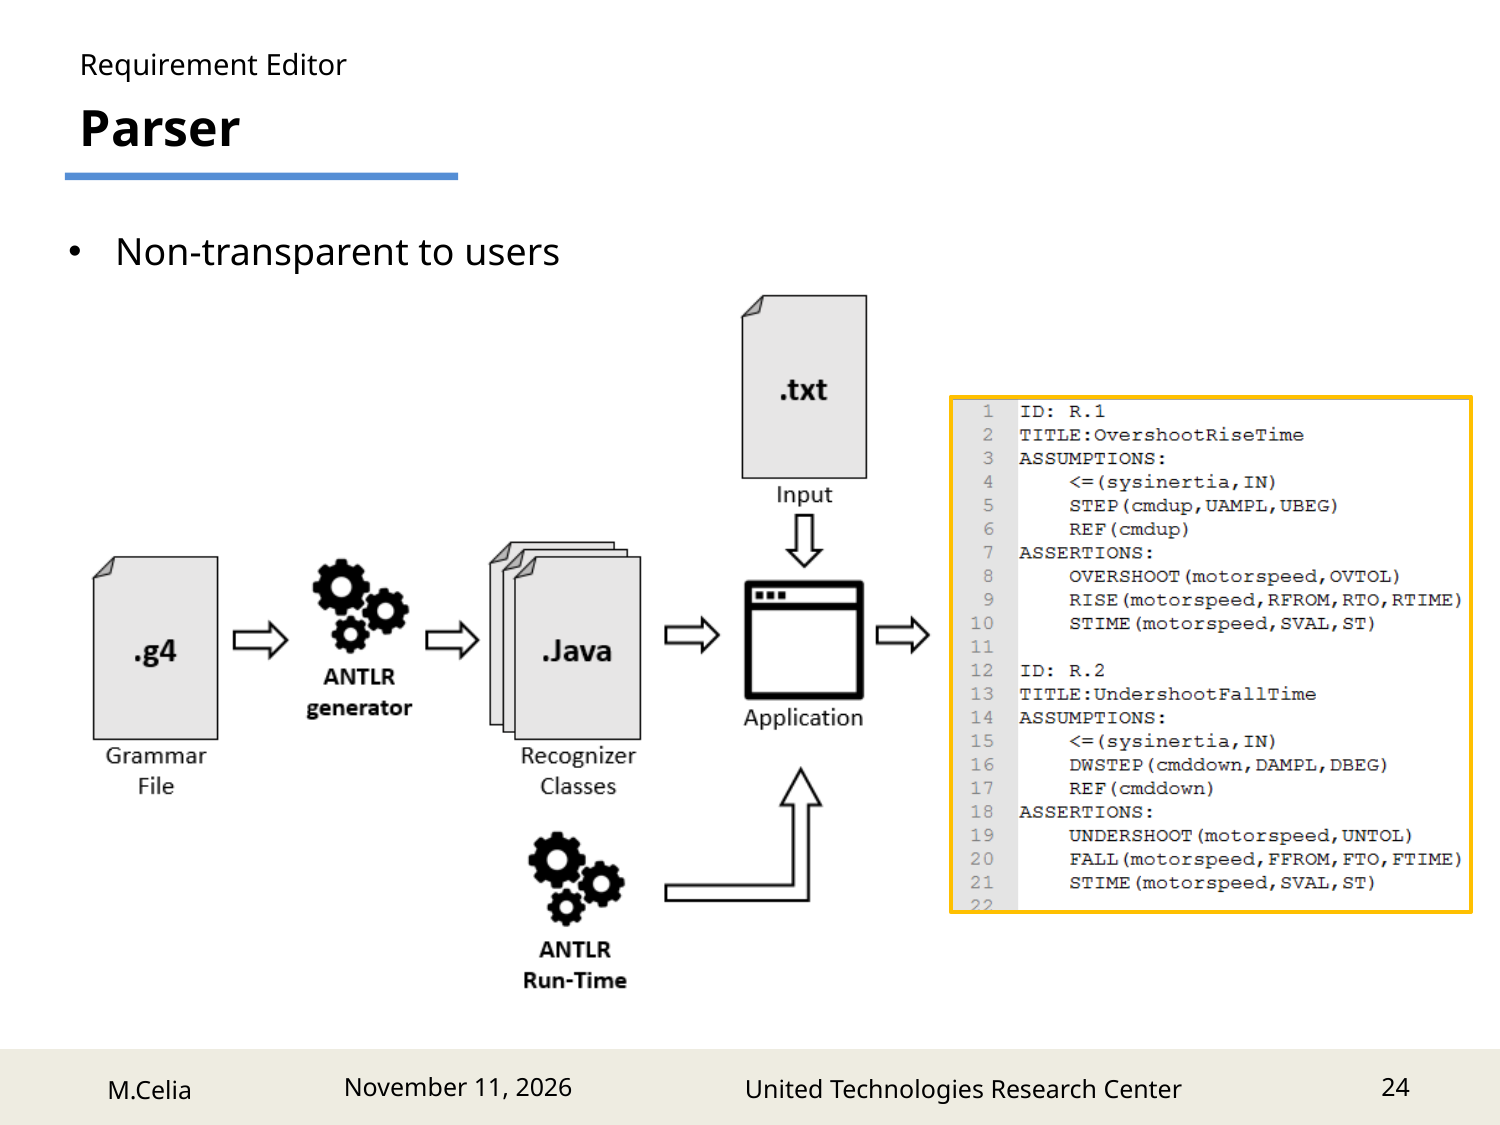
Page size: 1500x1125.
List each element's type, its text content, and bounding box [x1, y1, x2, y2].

text_box Non-transparent to users [53, 220, 576, 280]
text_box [64, 285, 1472, 1000]
slide_number 24 [1074, 1051, 1425, 1125]
text_box Parser [64, 89, 459, 165]
text_box Requirement Editor [64, 38, 459, 89]
footer United Technologies Research Center [726, 1051, 1074, 1125]
text_box M.Celia [92, 1066, 262, 1112]
text_box [63, 171, 460, 182]
text_box [0, 1049, 1500, 1125]
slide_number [289, 1051, 628, 1125]
